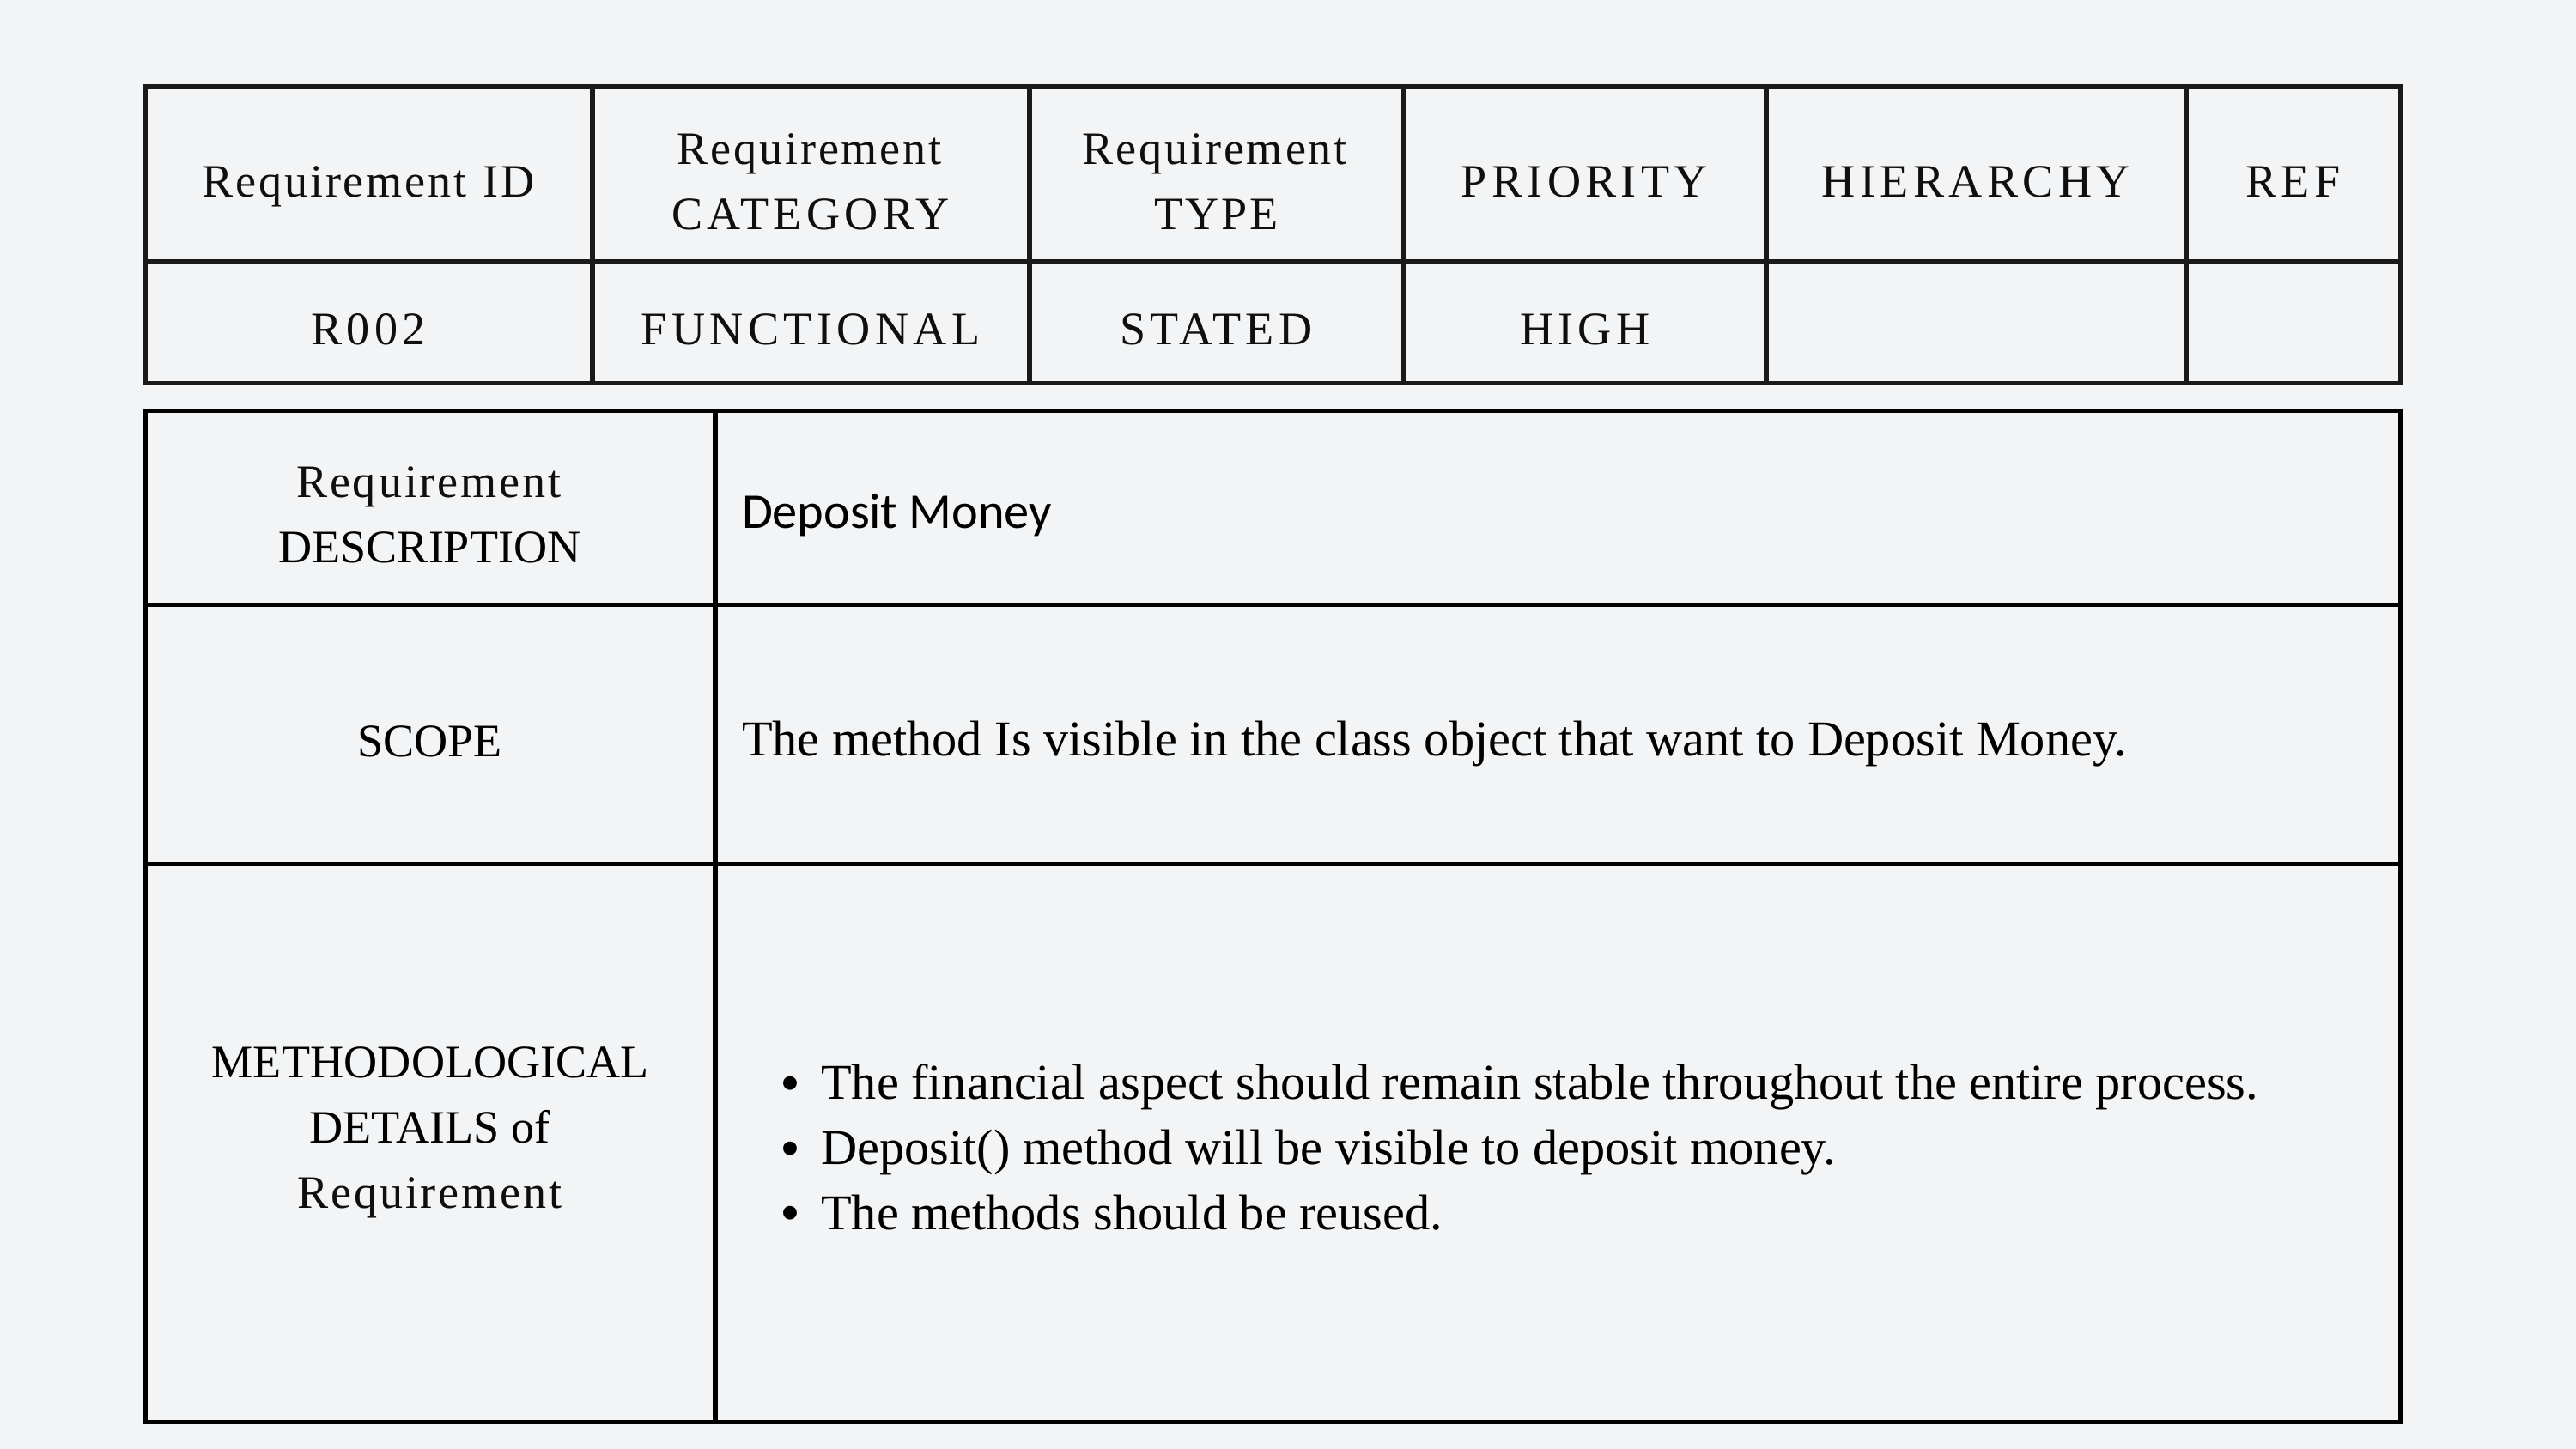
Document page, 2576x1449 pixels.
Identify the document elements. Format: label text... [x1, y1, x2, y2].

table_cell [1769, 264, 2184, 381]
table_header PRIORITY [1406, 89, 1764, 259]
table_cell The method Is visible in the class object that want to Deposit Money. [718, 607, 2398, 862]
table_header Requirement DESCRIPTION [148, 413, 713, 603]
table_cell HIGH [1406, 264, 1764, 381]
table_cell METHODOLOGICAL DETAILS of Requirement [148, 866, 713, 1420]
table_header Deposit Money [718, 413, 2398, 603]
table_cell STATED [1032, 264, 1401, 381]
table_header Requirement TYPE [1032, 89, 1401, 259]
table_header HIERARCHY [1769, 89, 2184, 259]
table_cell FUNCTIONAL [595, 264, 1027, 381]
table_cell SCOPE [148, 607, 713, 862]
table_cell [2189, 264, 2398, 381]
table_header Requirement CATEGORY [595, 89, 1027, 259]
table_cell The financial aspect should remain stable throughout the entire process. Deposit() method will be visible to deposit money. The methods should be reused. [718, 866, 2398, 1420]
table_cell R002 [148, 264, 590, 381]
table_header Requirement ID [148, 89, 590, 259]
table_header REF [2189, 89, 2398, 259]
